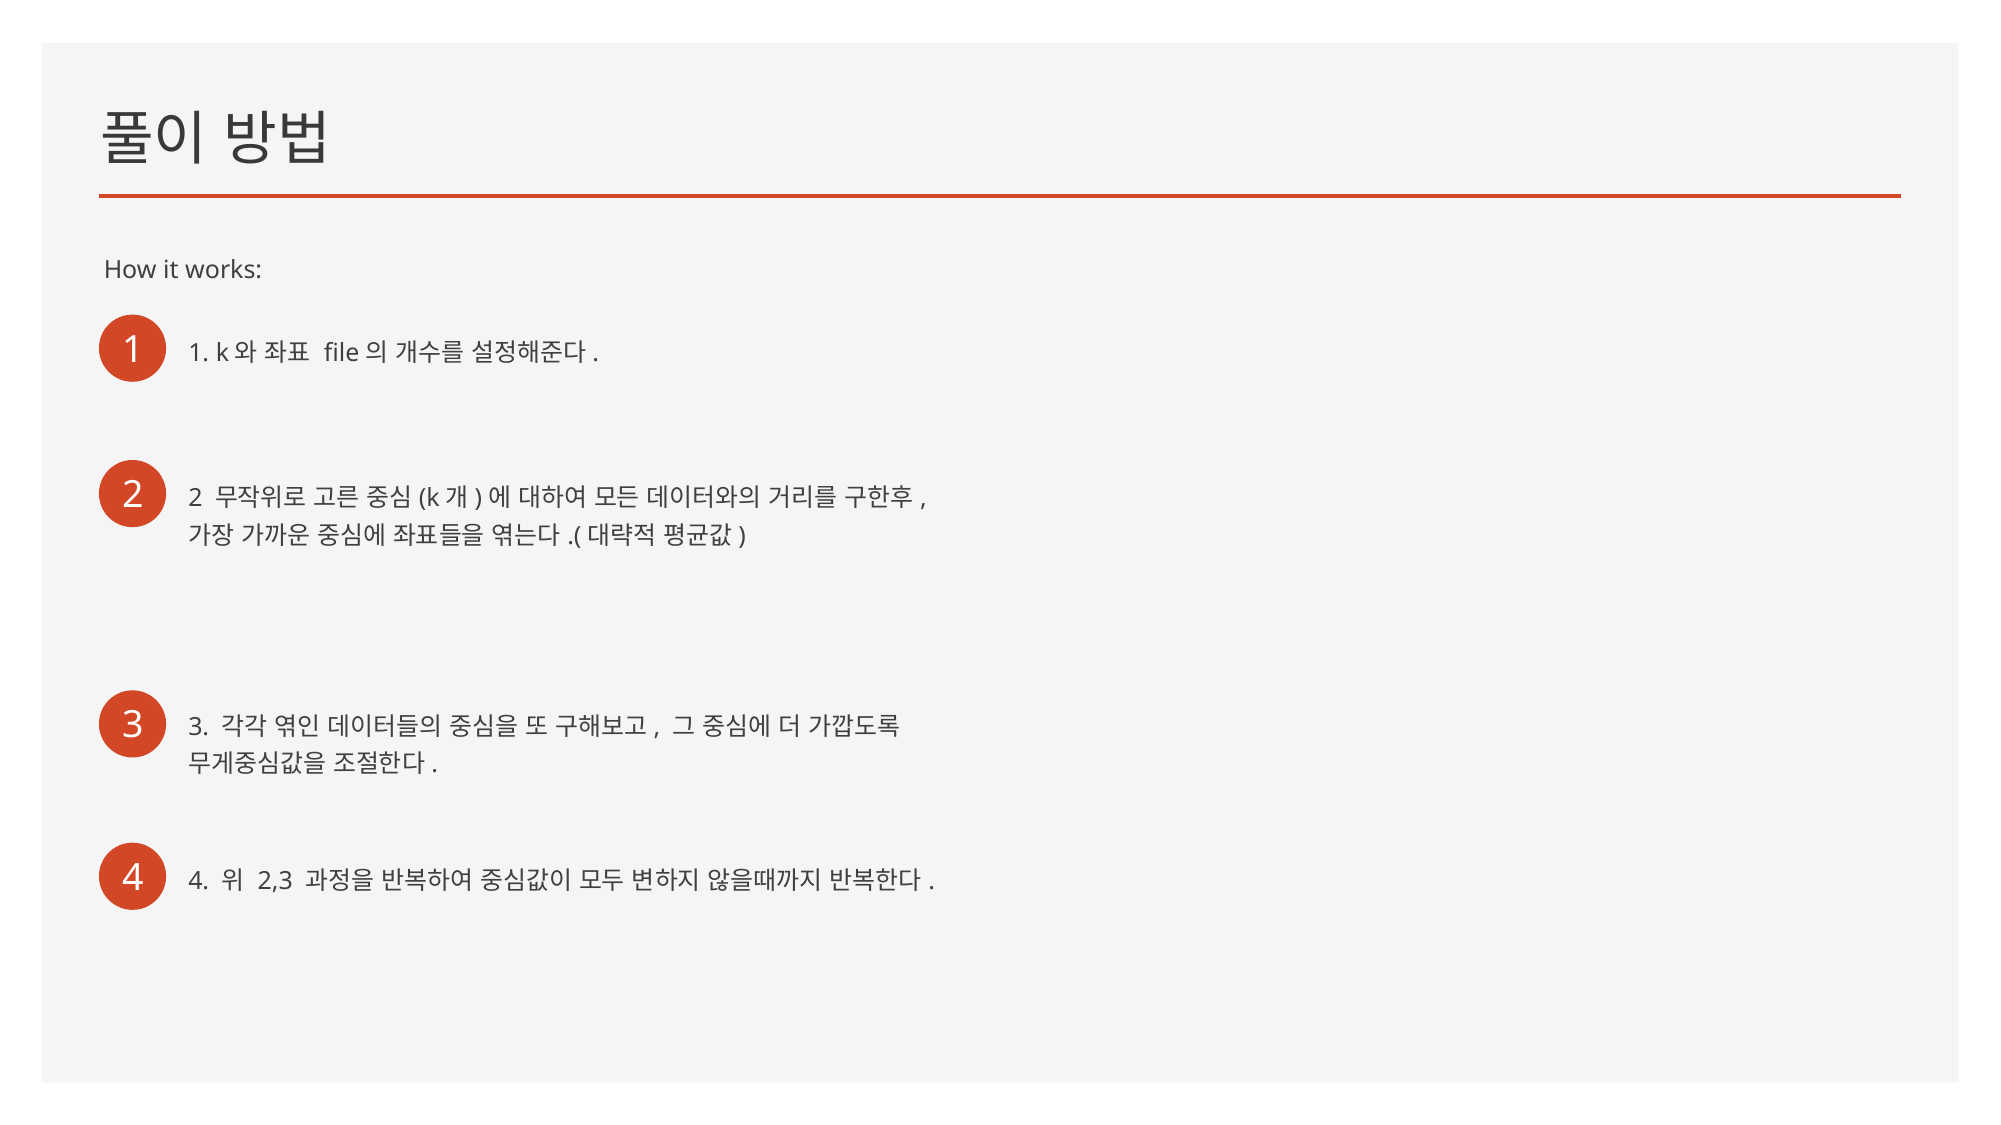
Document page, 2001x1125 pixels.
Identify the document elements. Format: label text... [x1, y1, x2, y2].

title 풀이 방법 [85, 73, 1214, 179]
text_box 4. 위 2,3 과정을 반복하여 중심값이 모두 변하지 않을때까지 반복한다. [173, 849, 947, 942]
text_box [87, 459, 179, 528]
text_box 1. k와 좌표 file의 개수를 설정해준다. [173, 321, 947, 419]
text_box 2 무작위로 고른 중심(k개)에 대하여 모든 데이터와의 거리를 구한후, 가장 가까운 중심에 좌표들을 엮는다.(대략적 평균값) [173, 466, 947, 642]
text_box 3. 각각 엮인 데이터들의 중심을 또 구해보고, 그 중심에 더 가깝도록 무게중심값을 조절한다. [173, 694, 1020, 820]
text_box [87, 314, 179, 382]
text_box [87, 842, 179, 910]
text_box How it works: [88, 238, 928, 317]
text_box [87, 690, 179, 758]
